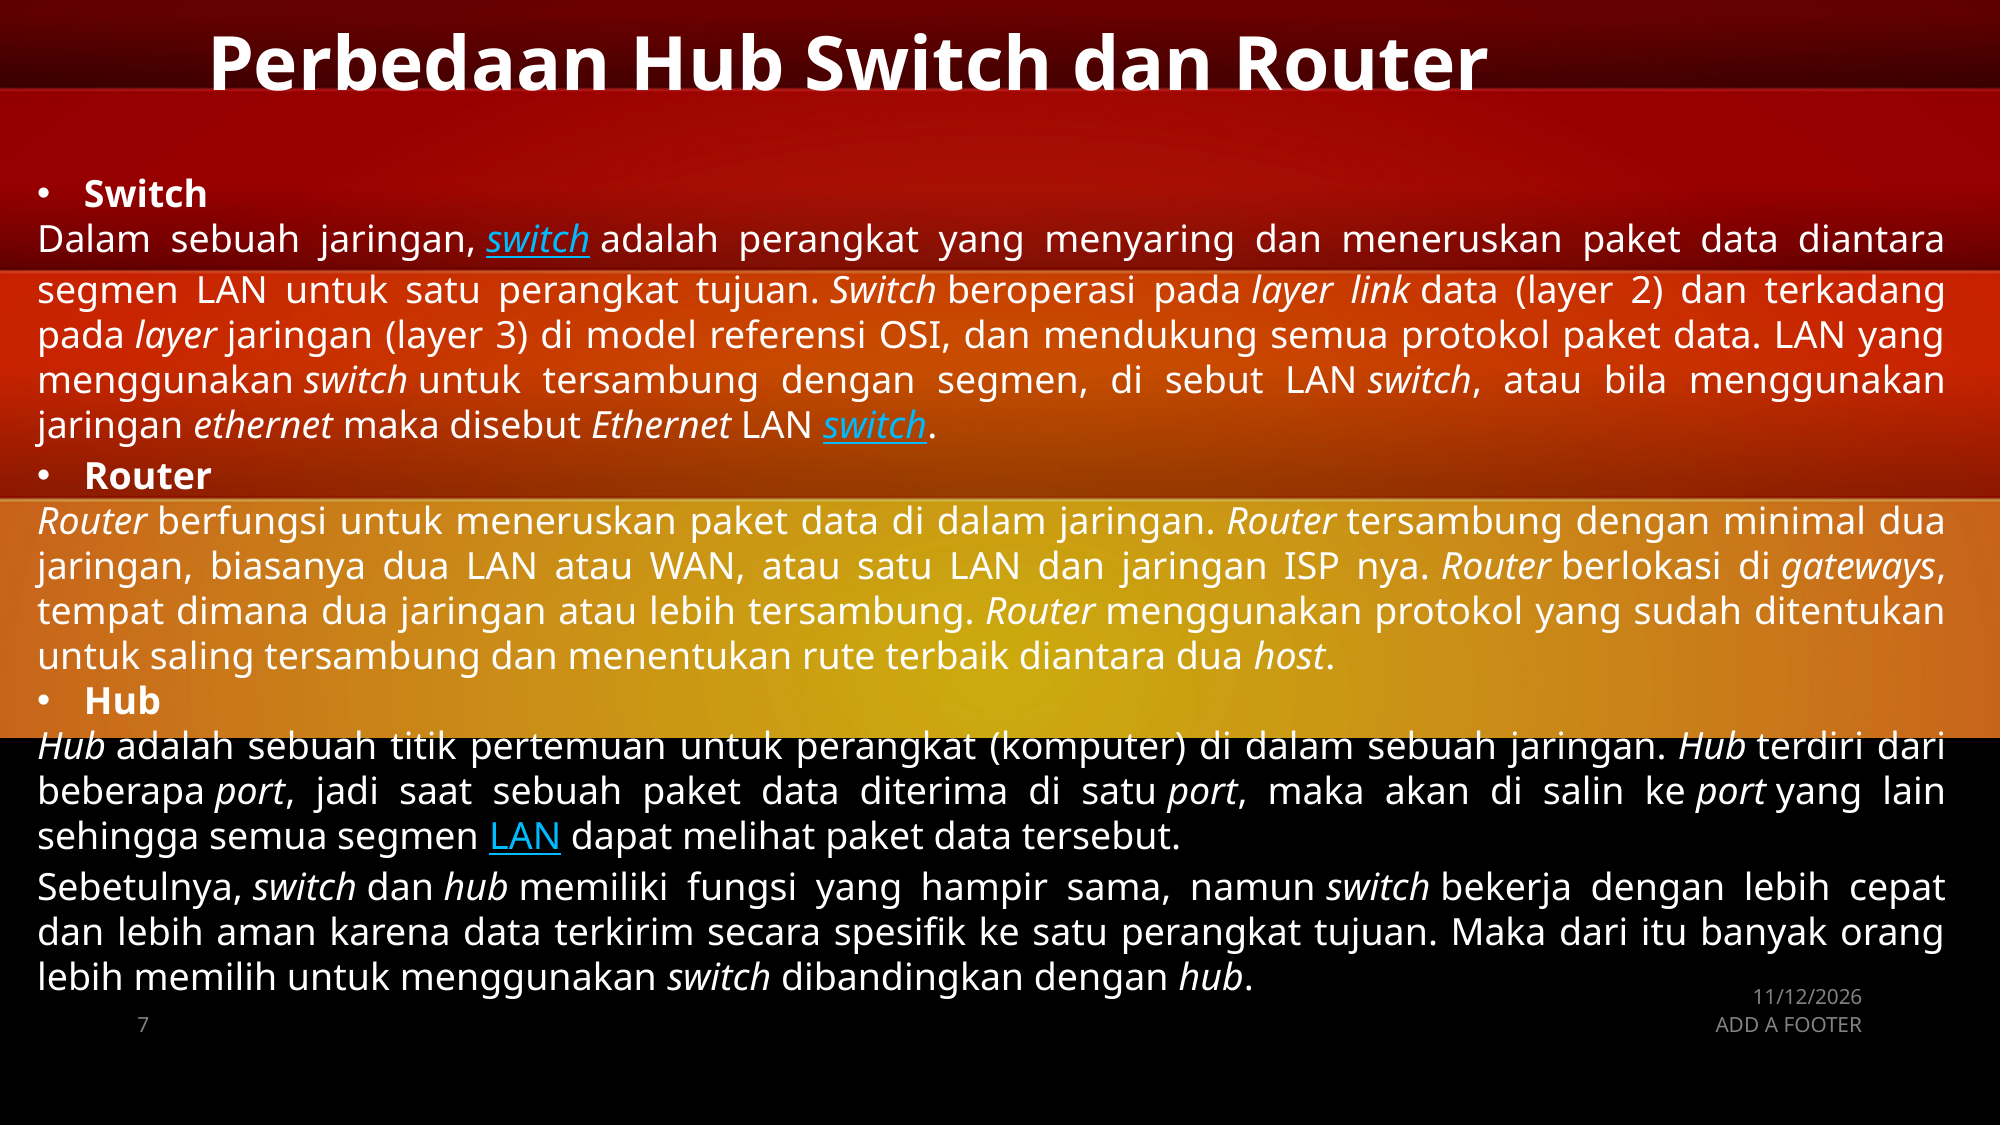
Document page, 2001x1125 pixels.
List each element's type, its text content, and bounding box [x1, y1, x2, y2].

footer ADD A FOOTER [1187, 1011, 1863, 1044]
slide_number 7 [137, 1009, 213, 1041]
title Perbedaan Hub Switch dan Router [137, 20, 1561, 107]
text_box Switch Dalam sebuah jaringan, switch adalah perangkat yang menyaring dan meneruskan paket data diantara segmen LAN untuk satu perangkat tujuan. Switch beroperasi pada layer link data (layer 2) dan terkadang pada layer jaringan (layer 3) di model referensi OSI, dan mendukung semua protokol paket data. LAN yang menggunakan switch untuk tersambung dengan segmen, di sebut LAN switch, atau bila menggunakan jaringan ethernet maka disebut Ethernet LAN switch. Router Router berfungsi untuk meneruskan paket data di dalam jaringan. Router tersambung dengan minimal dua jaringan, biasanya dua LAN atau WAN, atau satu LAN dan jaringan ISP nya. Router berlokasi di gateways, tempat dimana dua jaringan atau lebih tersambung. Router menggunakan protokol yang sudah ditentukan untuk saling tersambung dan menentukan rute terbaik diantara dua host. Hub Hub adalah sebuah titik pertemuan untuk perangkat (komputer) di dalam sebuah jaringan. Hub terdiri dari beberapa port, jadi saat sebuah paket data diterima di satu port, maka akan di salin ke port yang lain sehingga semua segmen LAN dapat melihat paket data tersebut. Sebetulnya, switch dan hub memiliki fungsi yang hampir sama, namun switch bekerja dengan lebih cepat dan lebih aman karena data terkirim secara spesifik ke satu perangkat tujuan. Maka dari itu banyak orang lebih memilih untuk menggunakan switch dibandingkan dengan hub. [22, 162, 1962, 1006]
picture [0, 0, 2000, 738]
